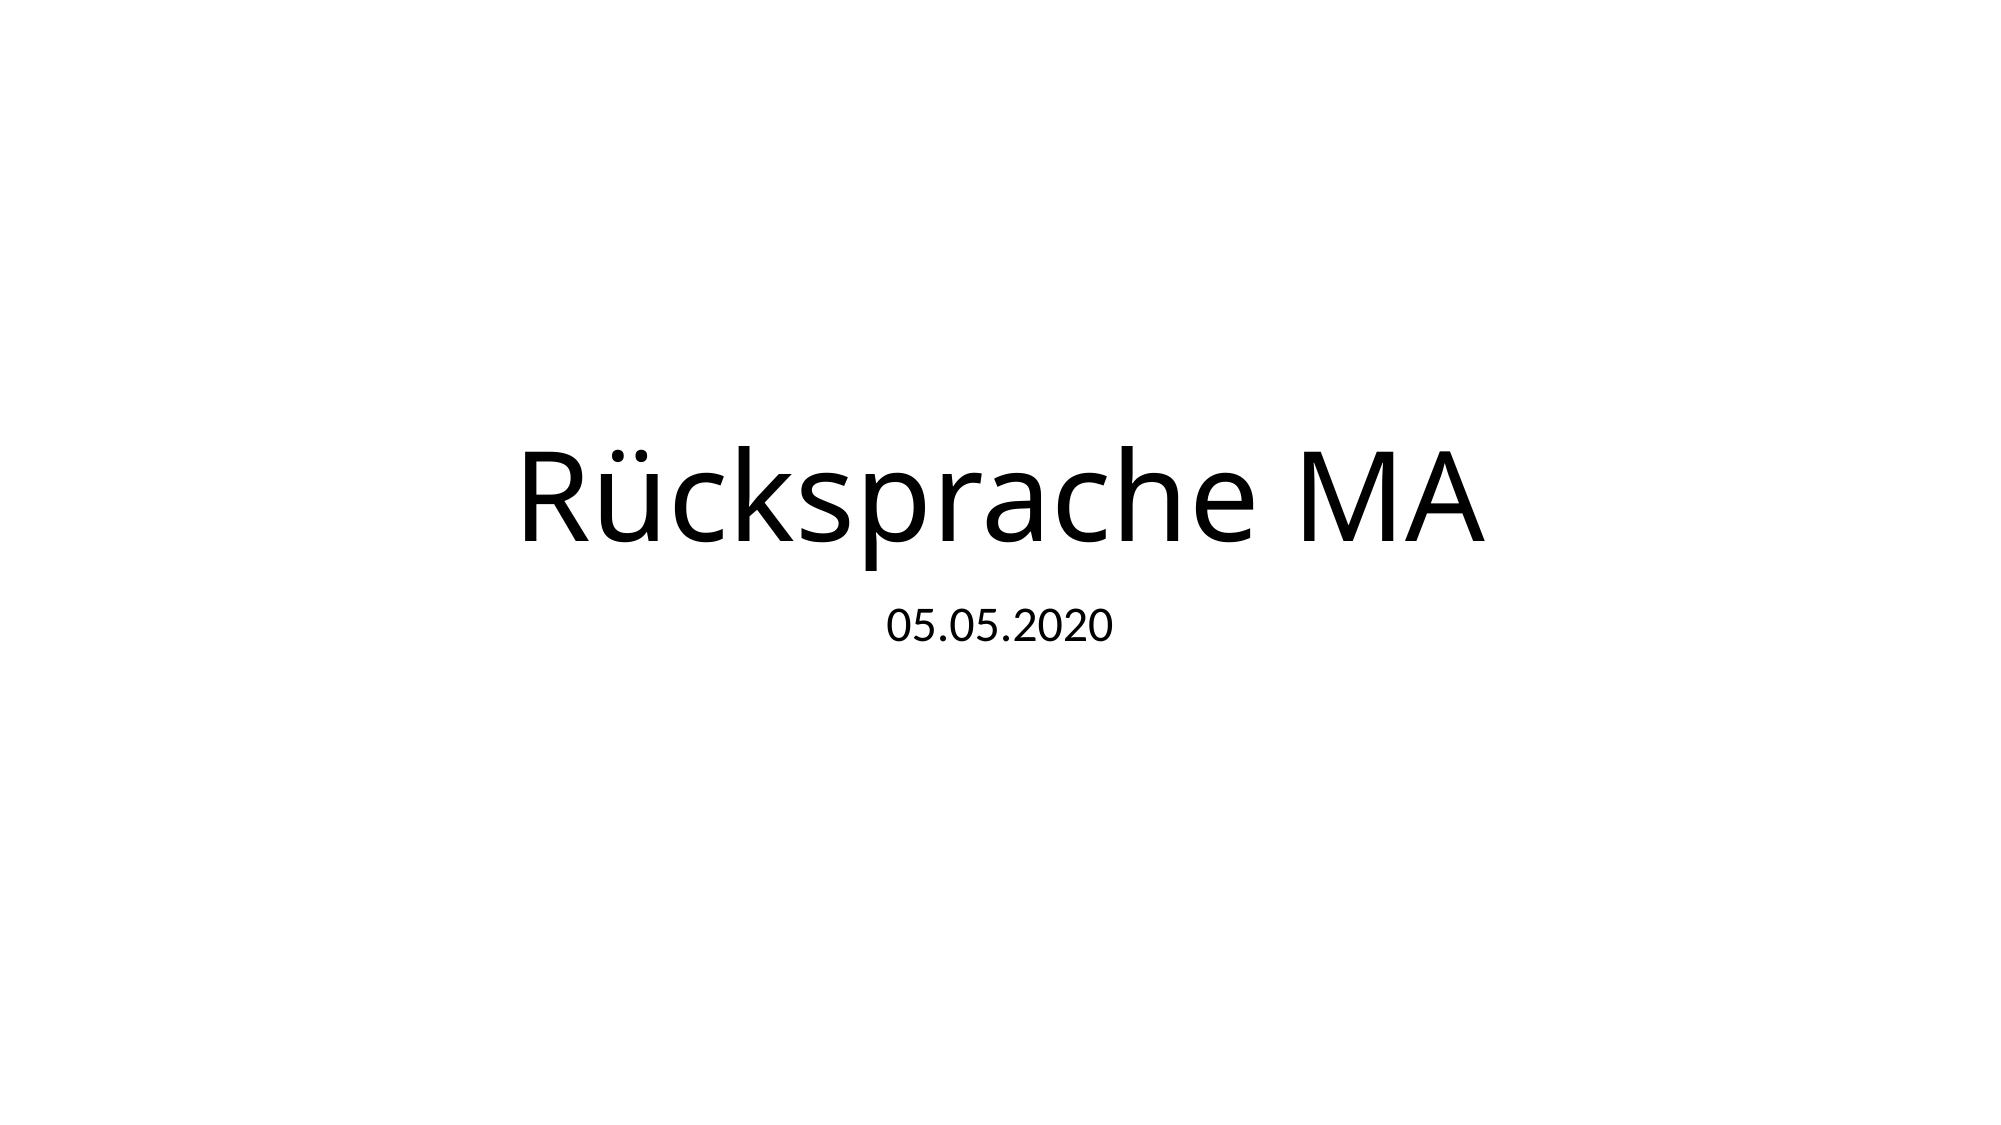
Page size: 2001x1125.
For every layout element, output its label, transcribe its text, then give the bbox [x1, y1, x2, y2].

title Rücksprache MA [249, 184, 1750, 576]
subtitle 05.05.2020 [249, 590, 1750, 863]
